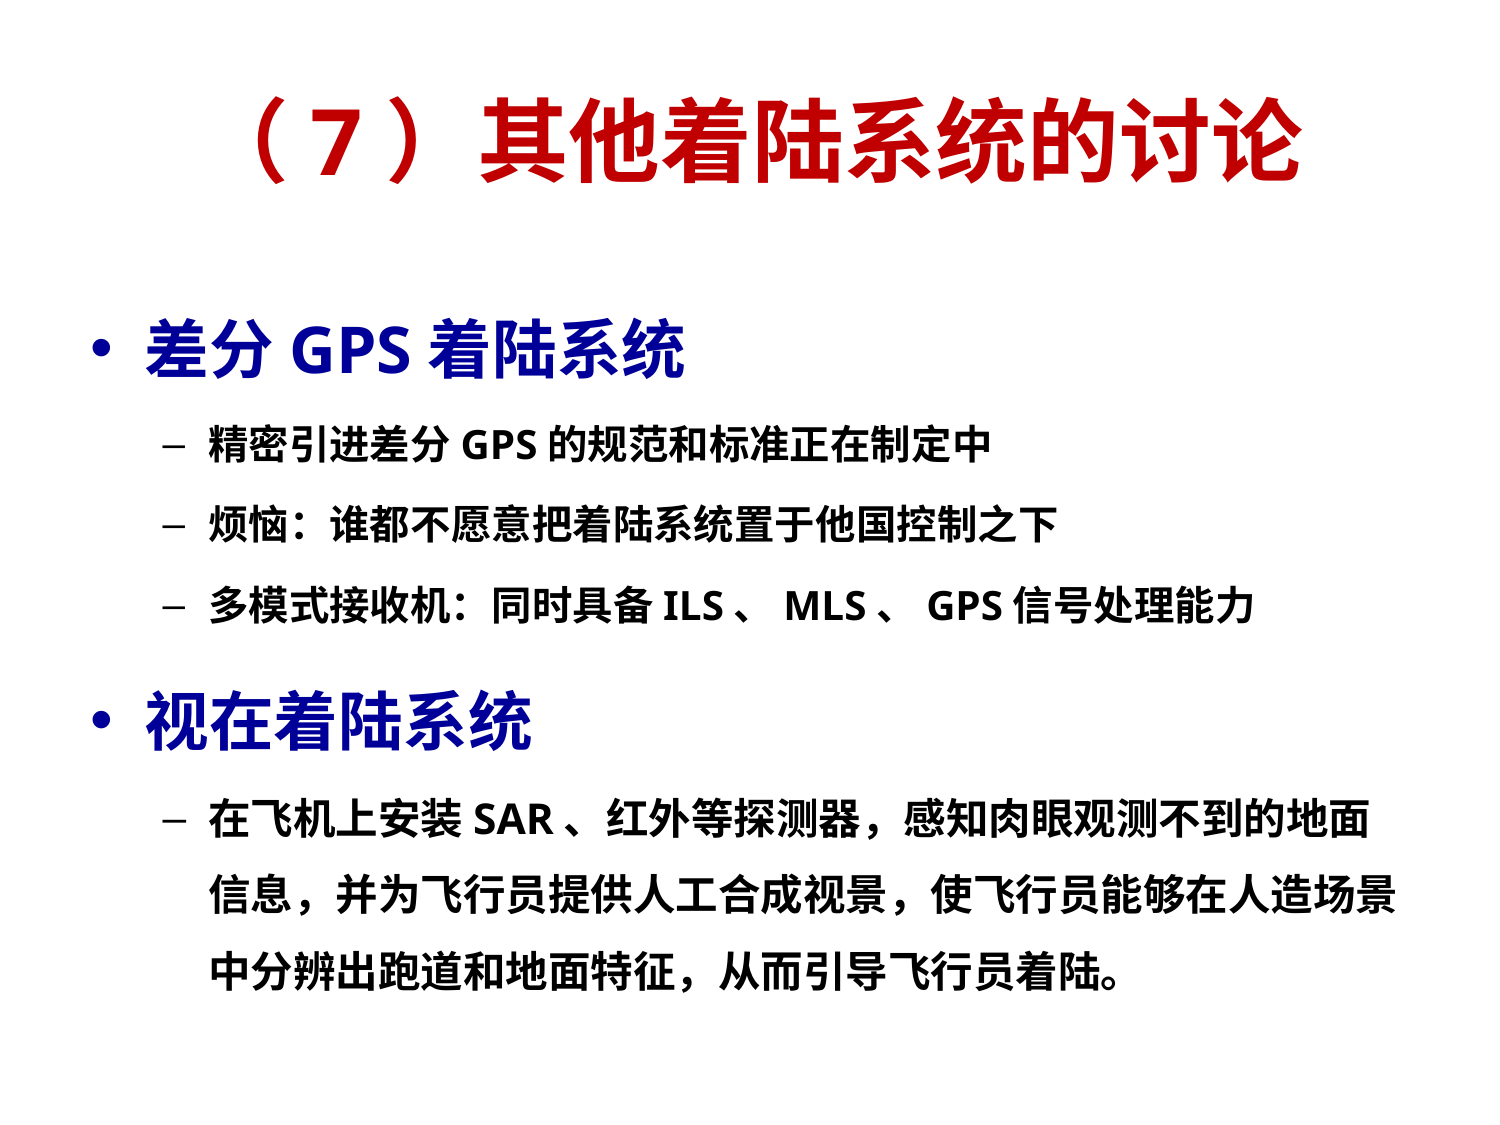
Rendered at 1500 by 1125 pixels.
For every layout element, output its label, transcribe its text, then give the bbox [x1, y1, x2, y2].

list 差分GPS着陆系统 精密引进差分GPS的规范和标准正在制定中 烦恼：谁都不愿意把着陆系统置于他国控制之下 多模式接收机：同时具备ILS、MLS、GPS信号处理能力 视在着陆系统 在飞机上安装SAR、红外等探测器，感知肉眼观测不到的地面信息，并为飞行员提供人工合成视景，使飞行员能够在人造场景中分辨出跑道和地面特征，从而引导飞行员着陆。 [75, 262, 1425, 1005]
title （7）其他着陆系统的讨论 [75, 45, 1425, 233]
